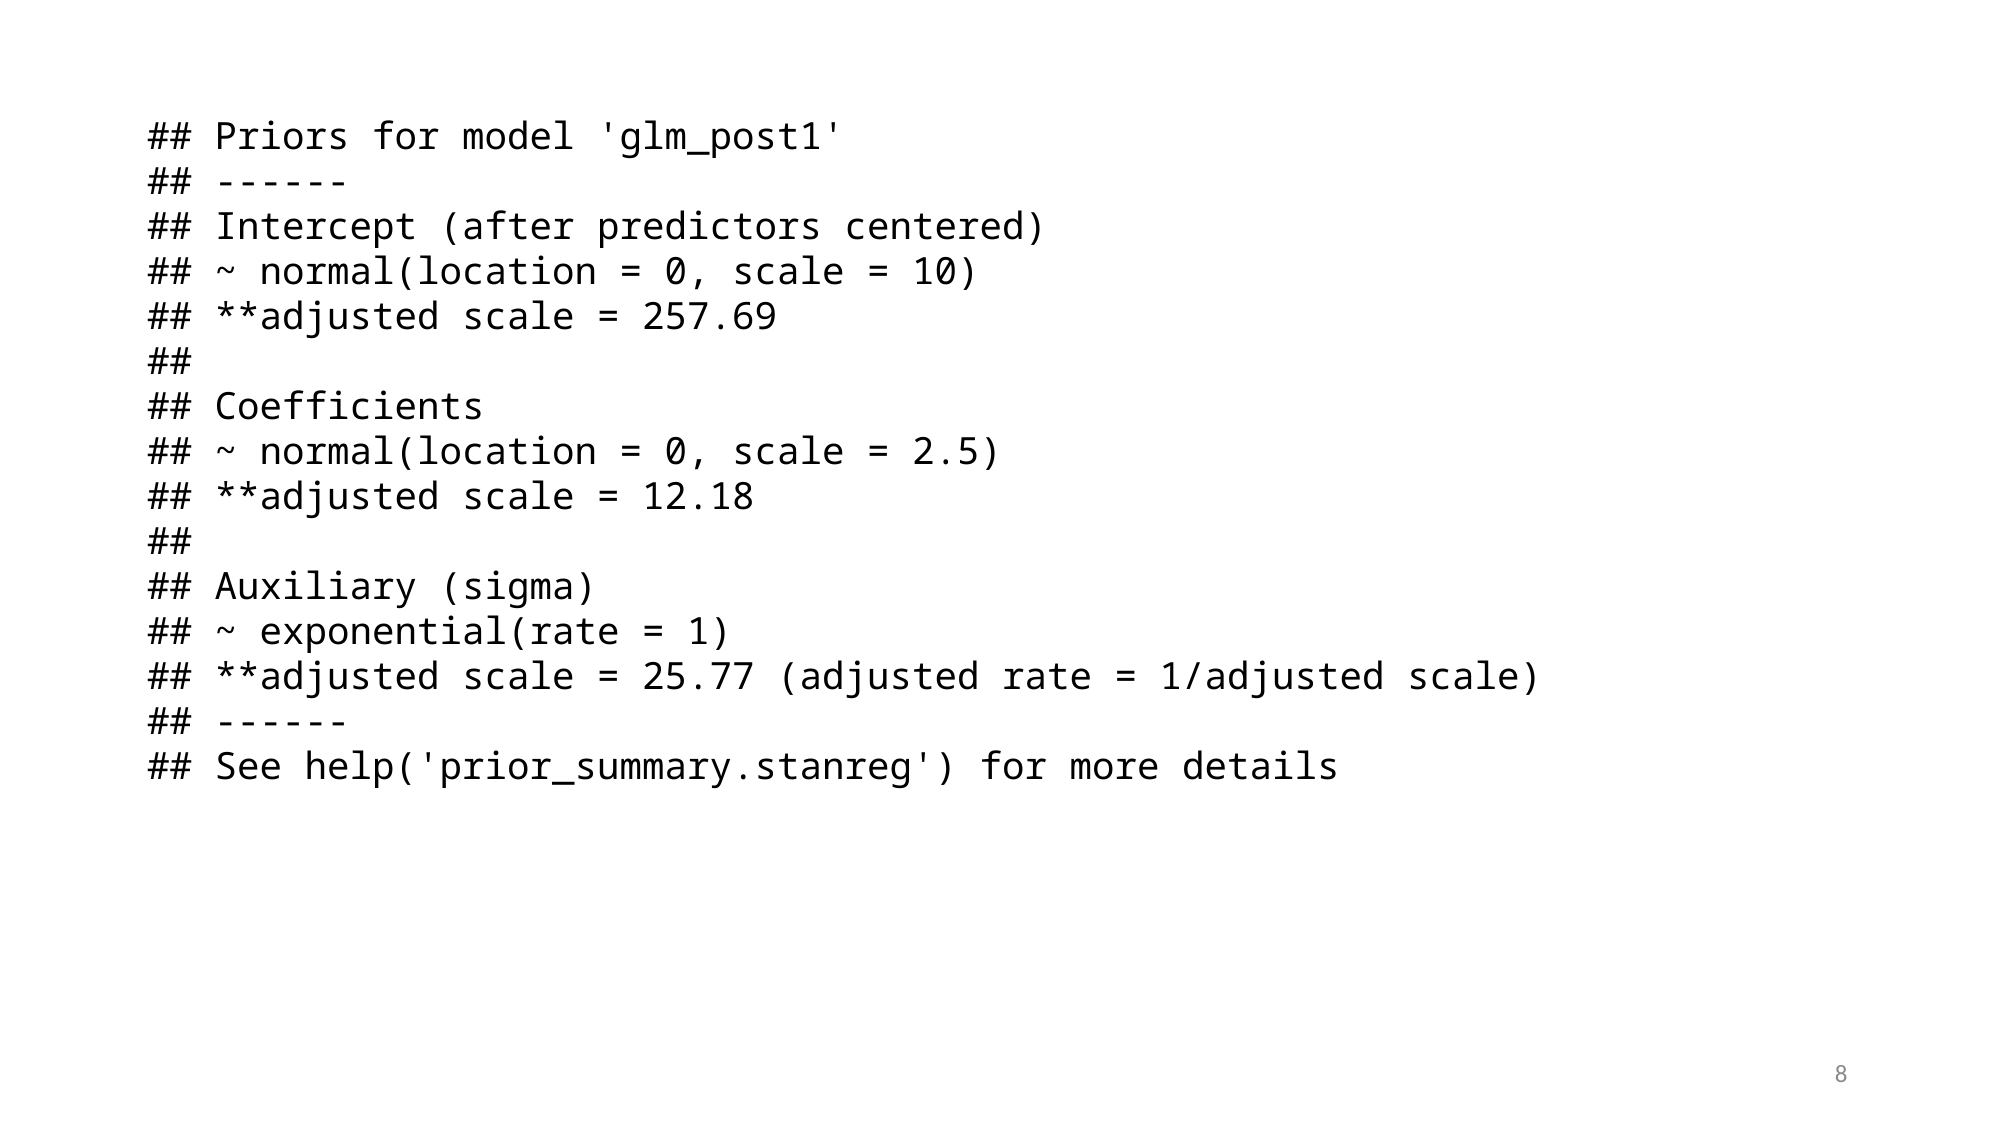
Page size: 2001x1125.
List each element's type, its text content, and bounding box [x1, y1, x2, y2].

slide_number 8 [1412, 1042, 1863, 1103]
text_box ## Priors for model 'glm_post1' ## ------ ## Intercept (after predictors centered) ## ~ normal(location = 0, scale = 10) ## **adjusted scale = 257.69 ## ## Coefficients ## ~ normal(location = 0, scale = 2.5) ## **adjusted scale = 12.18 ## ## Auxiliary (sigma) ## ~ exponential(rate = 1) ## **adjusted scale = 25.77 (adjusted rate = 1/adjusted scale) ## ------ ## See help('prior_summary.stanreg') for more details [132, 104, 1803, 795]
